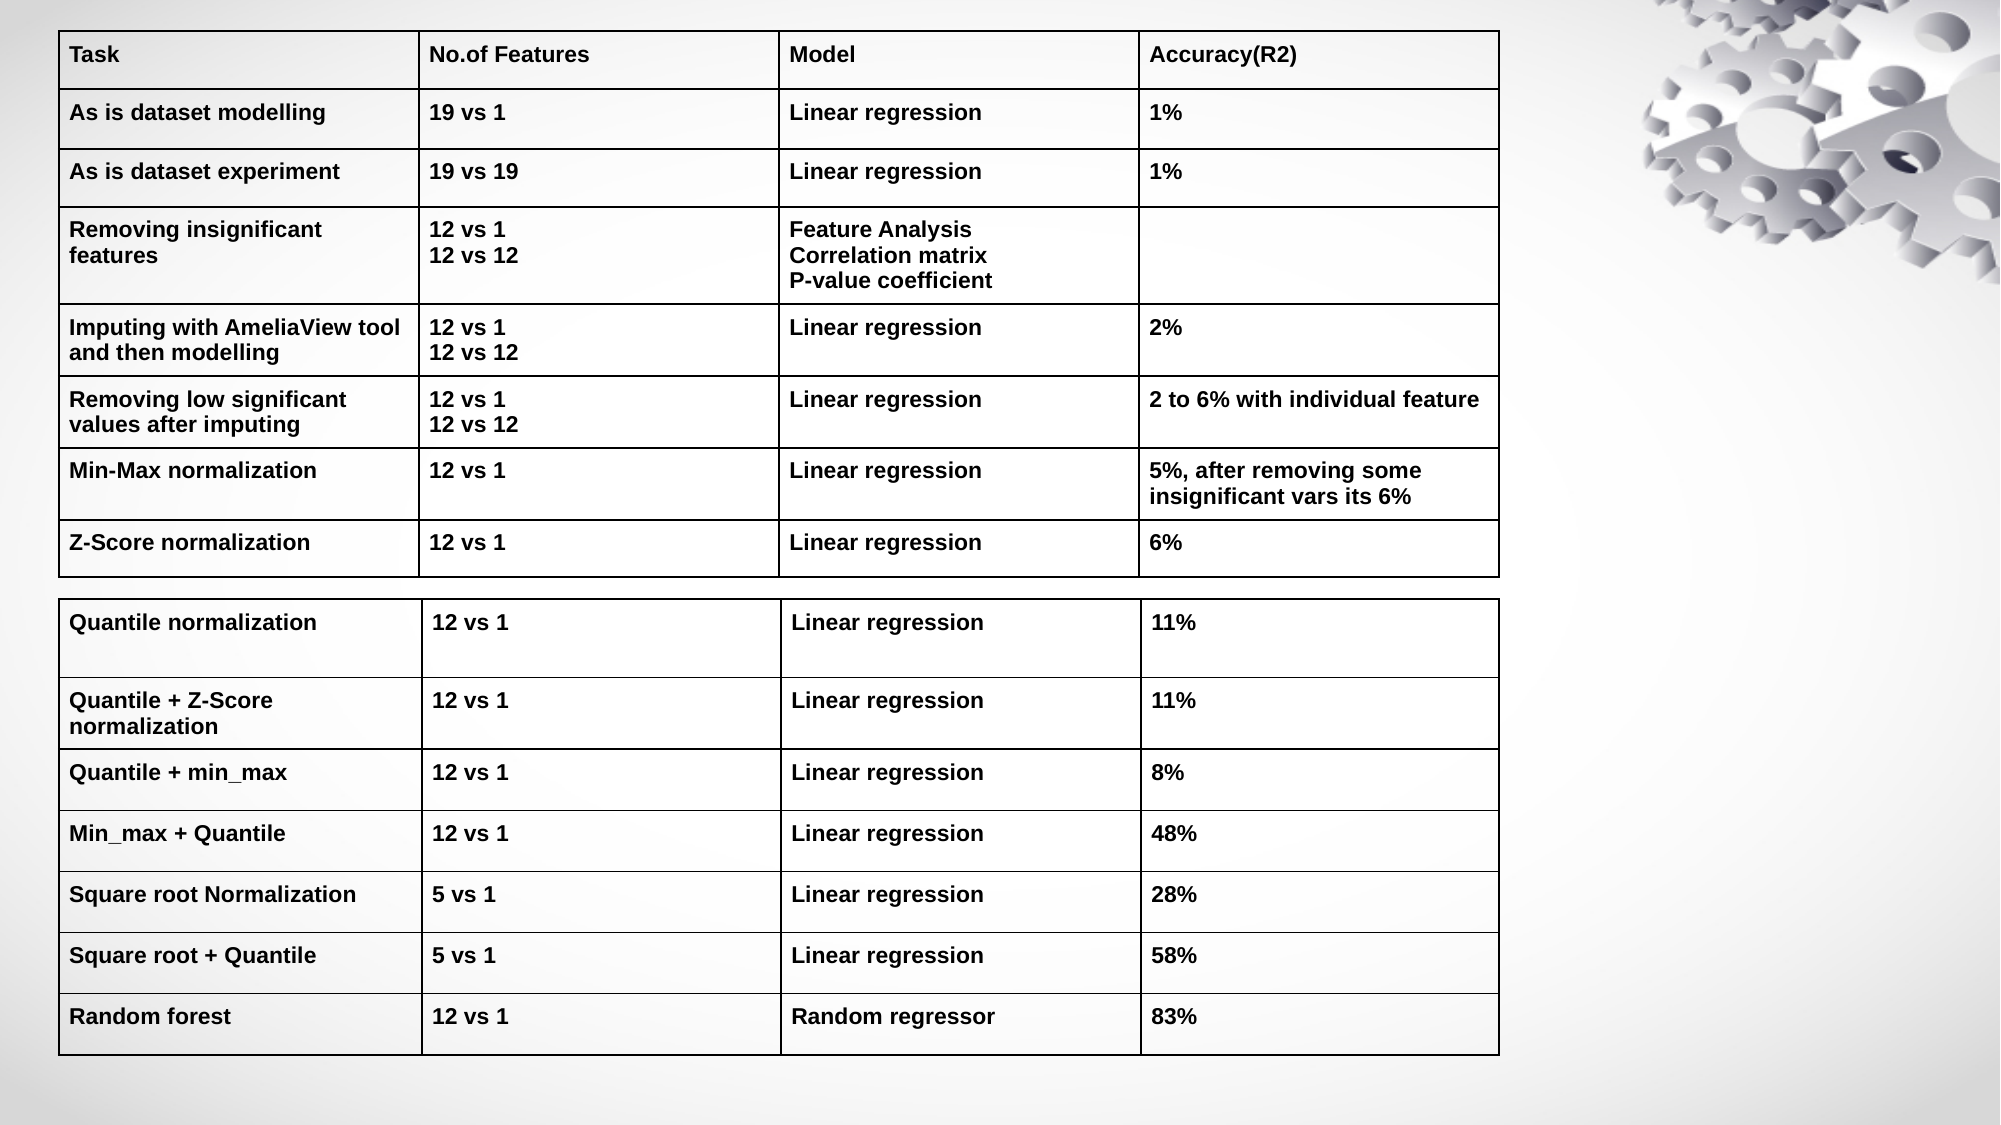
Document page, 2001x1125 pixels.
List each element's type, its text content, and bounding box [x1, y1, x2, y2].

table_cell 11% [1142, 678, 1498, 748]
table_cell Linear regression [780, 150, 1138, 206]
table_cell 1% [1140, 150, 1498, 206]
table_header Linear regression [782, 600, 1140, 677]
table_cell 19 vs 1 [420, 90, 778, 148]
table_cell Linear regression [780, 449, 1138, 519]
table_cell 5%, after removing some insignificant vars its 6% [1140, 449, 1498, 519]
table_cell Quantile + Z-Score normalization [60, 678, 421, 748]
table_cell 28% [1142, 872, 1498, 932]
table_cell Linear regression [782, 933, 1140, 993]
table_header Quantile normalization [60, 600, 421, 677]
table_cell 12 vs 1 12 vs 12 [420, 305, 778, 375]
table_cell As is dataset experiment [60, 150, 418, 206]
table_cell 12 vs 1 [420, 521, 778, 576]
table_cell Linear regression [780, 90, 1138, 148]
table_cell 2% [1140, 305, 1498, 375]
table_cell Z-Score normalization [60, 521, 418, 576]
table_cell Removing insignificant features [60, 208, 418, 303]
table_cell Feature Analysis Correlation matrix P-value coefficient [780, 208, 1138, 303]
table_cell Quantile + min_max [60, 750, 421, 810]
table_cell 48% [1142, 811, 1498, 871]
title [1500, 30, 1901, 127]
table_cell Square root + Quantile [60, 933, 421, 993]
table_cell Min_max + Quantile [60, 811, 421, 871]
table_cell 58% [1142, 933, 1498, 993]
table_cell 12 vs 1 [420, 449, 778, 519]
table_cell Linear regression [782, 678, 1140, 748]
table_cell 8% [1142, 750, 1498, 810]
table_header Task [60, 32, 418, 88]
table_cell Imputing with AmeliaView tool and then modelling [60, 305, 418, 375]
table_cell Linear regression [782, 872, 1140, 932]
picture [0, 0, 2000, 1125]
table_cell 12 vs 1 [423, 750, 780, 810]
table_cell Linear regression [780, 305, 1138, 375]
table_cell Random regressor [782, 994, 1140, 1054]
table_cell Linear regression [780, 521, 1138, 576]
table_cell As is dataset modelling [60, 90, 418, 148]
table_cell 5 vs 1 [423, 933, 780, 993]
table_cell Linear regression [782, 811, 1140, 871]
table_cell Linear regression [780, 377, 1138, 447]
table_cell 1% [1140, 90, 1498, 148]
table_cell 19 vs 19 [420, 150, 778, 206]
table_cell Square root Normalization [60, 872, 421, 932]
table_cell 5 vs 1 [423, 872, 780, 932]
table_cell [1140, 208, 1498, 303]
table_cell 6% [1140, 521, 1498, 576]
table_cell Linear regression [782, 750, 1140, 810]
table_cell Min-Max normalization [60, 449, 418, 519]
table_cell Random forest [60, 994, 421, 1054]
table_header Accuracy(R2) [1140, 32, 1498, 88]
table_header Model [780, 32, 1138, 88]
table_cell 12 vs 1 12 vs 12 [420, 208, 778, 303]
table_header 12 vs 1 [423, 600, 780, 677]
table_cell 12 vs 1 [423, 811, 780, 871]
table_cell 12 vs 1 [423, 994, 780, 1054]
table_header No.of Features [420, 32, 778, 88]
table_cell Removing low significant values after imputing [60, 377, 418, 447]
table_cell 83% [1142, 994, 1498, 1054]
table_cell 12 vs 1 [423, 678, 780, 748]
table_cell 2 to 6% with individual feature [1140, 377, 1498, 447]
table_cell 12 vs 1 12 vs 12 [420, 377, 778, 447]
table_header 11% [1142, 600, 1498, 677]
